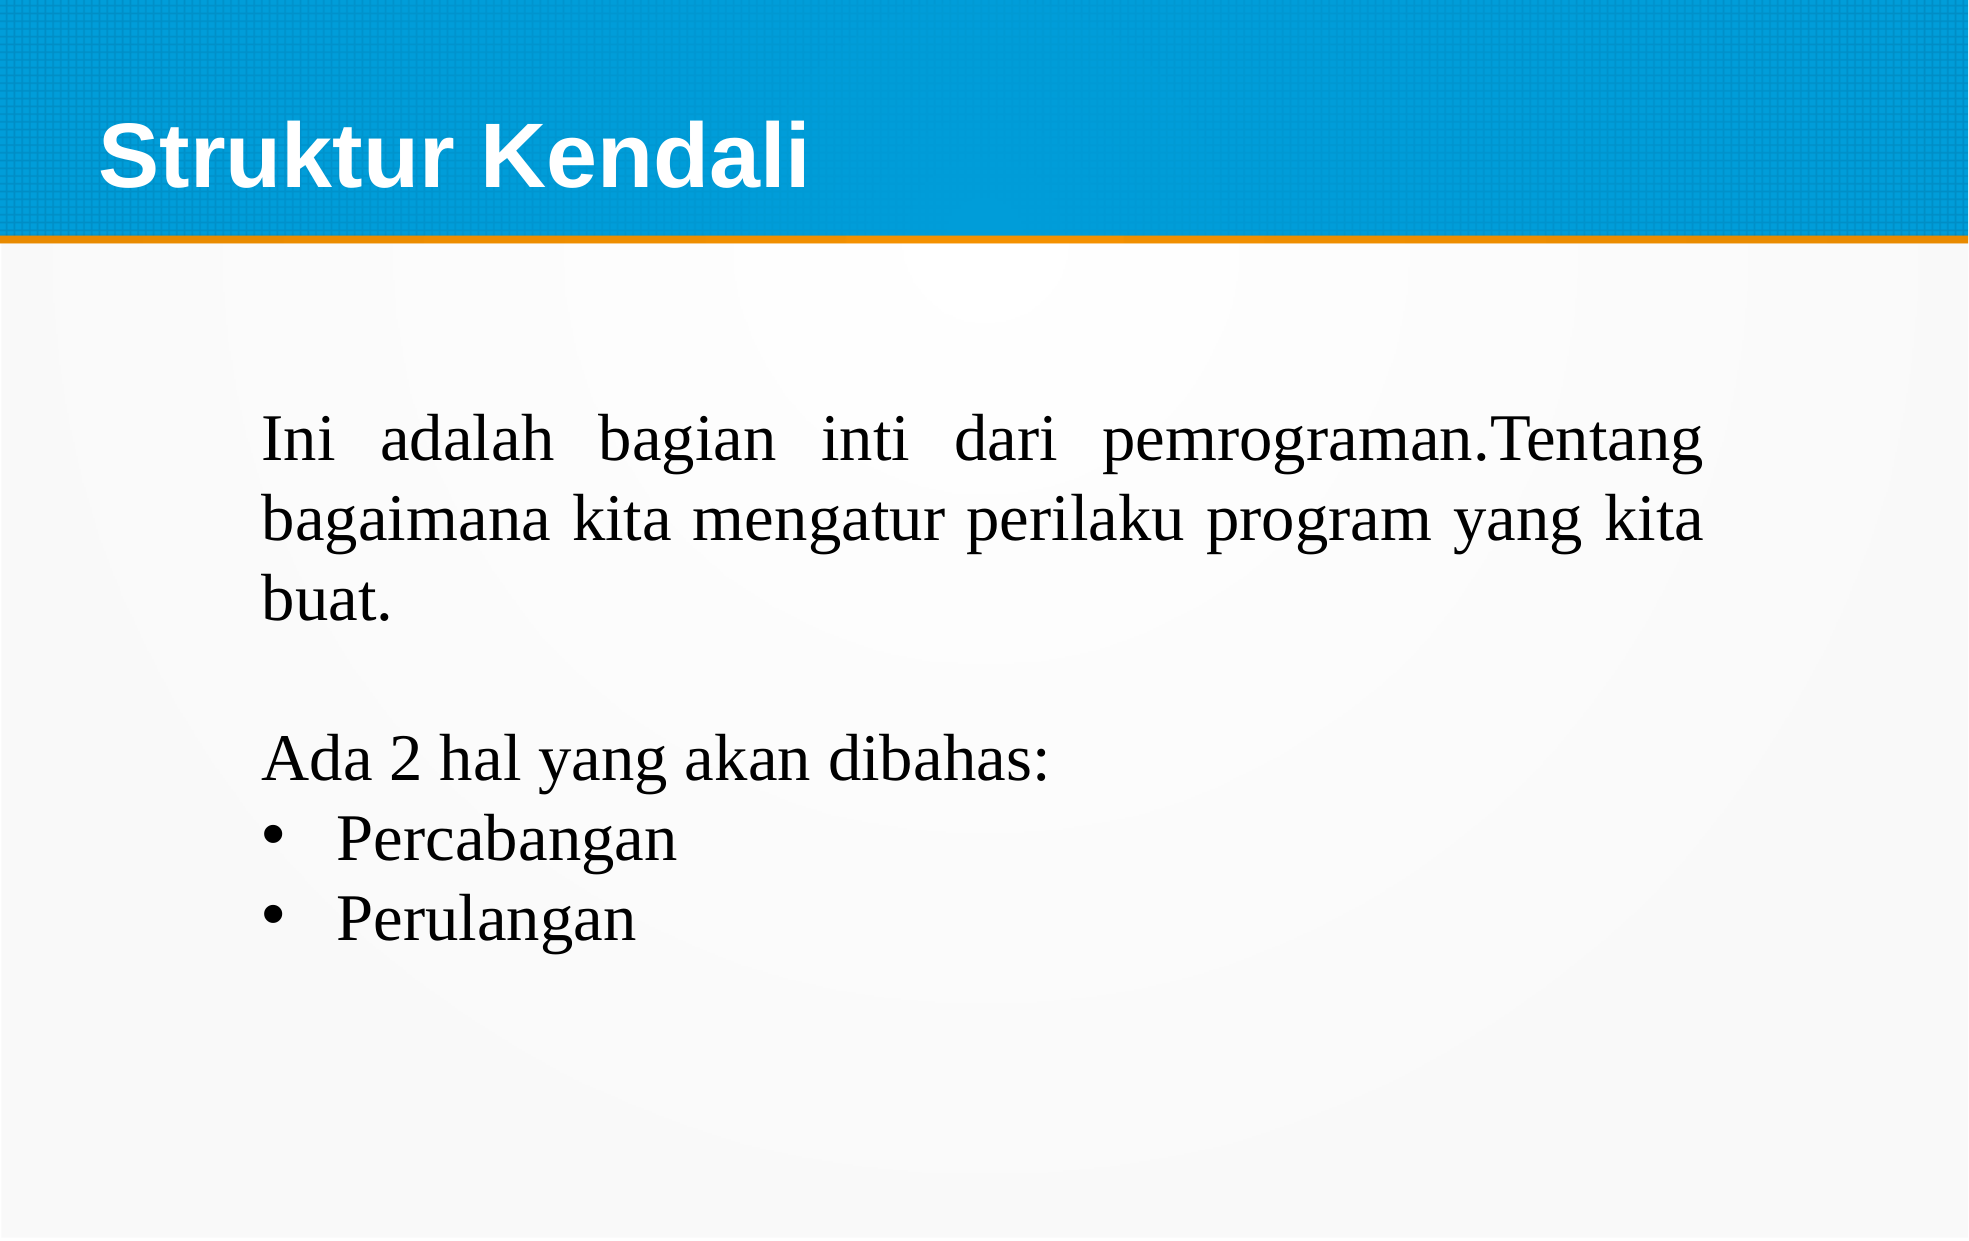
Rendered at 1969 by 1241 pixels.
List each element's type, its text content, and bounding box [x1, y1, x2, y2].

text_box Struktur Kendali [98, 0, 1870, 207]
picture [0, 236, 1969, 1241]
text_box Ini adalah bagian inti dari pemrograman.Tentang bagaimana kita mengatur perilaku program yang kita buat. Ada 2 hal yang akan dibahas: Percabangan Perulangan [246, 386, 1722, 961]
